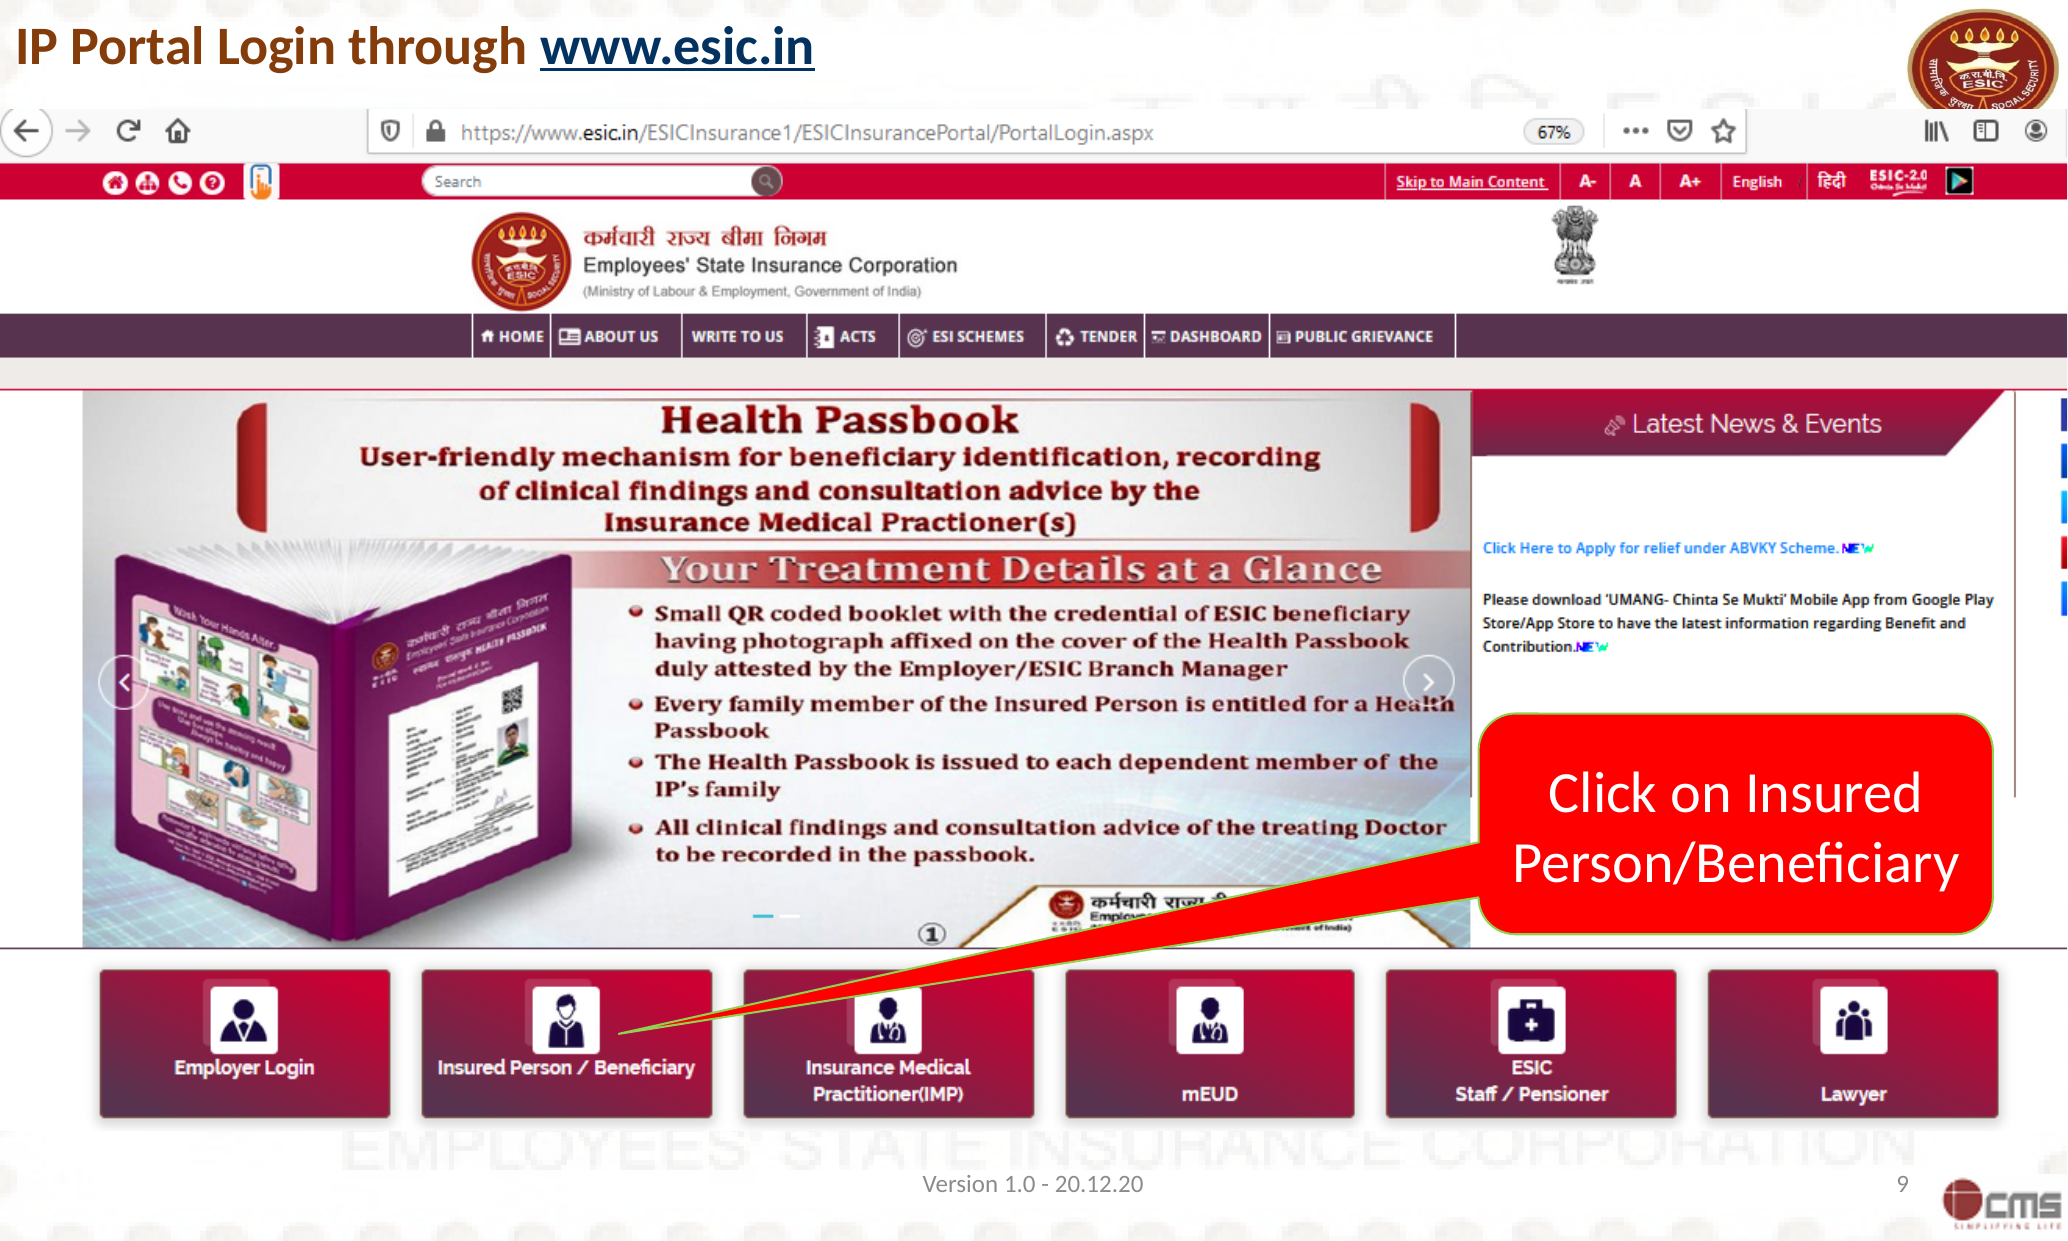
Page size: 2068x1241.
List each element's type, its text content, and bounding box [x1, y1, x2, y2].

picture [1936, 1174, 2068, 1241]
slide_number 9 [1459, 1149, 1926, 1216]
picture [0, 0, 2068, 1131]
footer Version 1.0 - 20.12.20 [684, 1149, 1383, 1216]
text_box IP Portal Login through www.esic.in [0, 0, 1783, 86]
